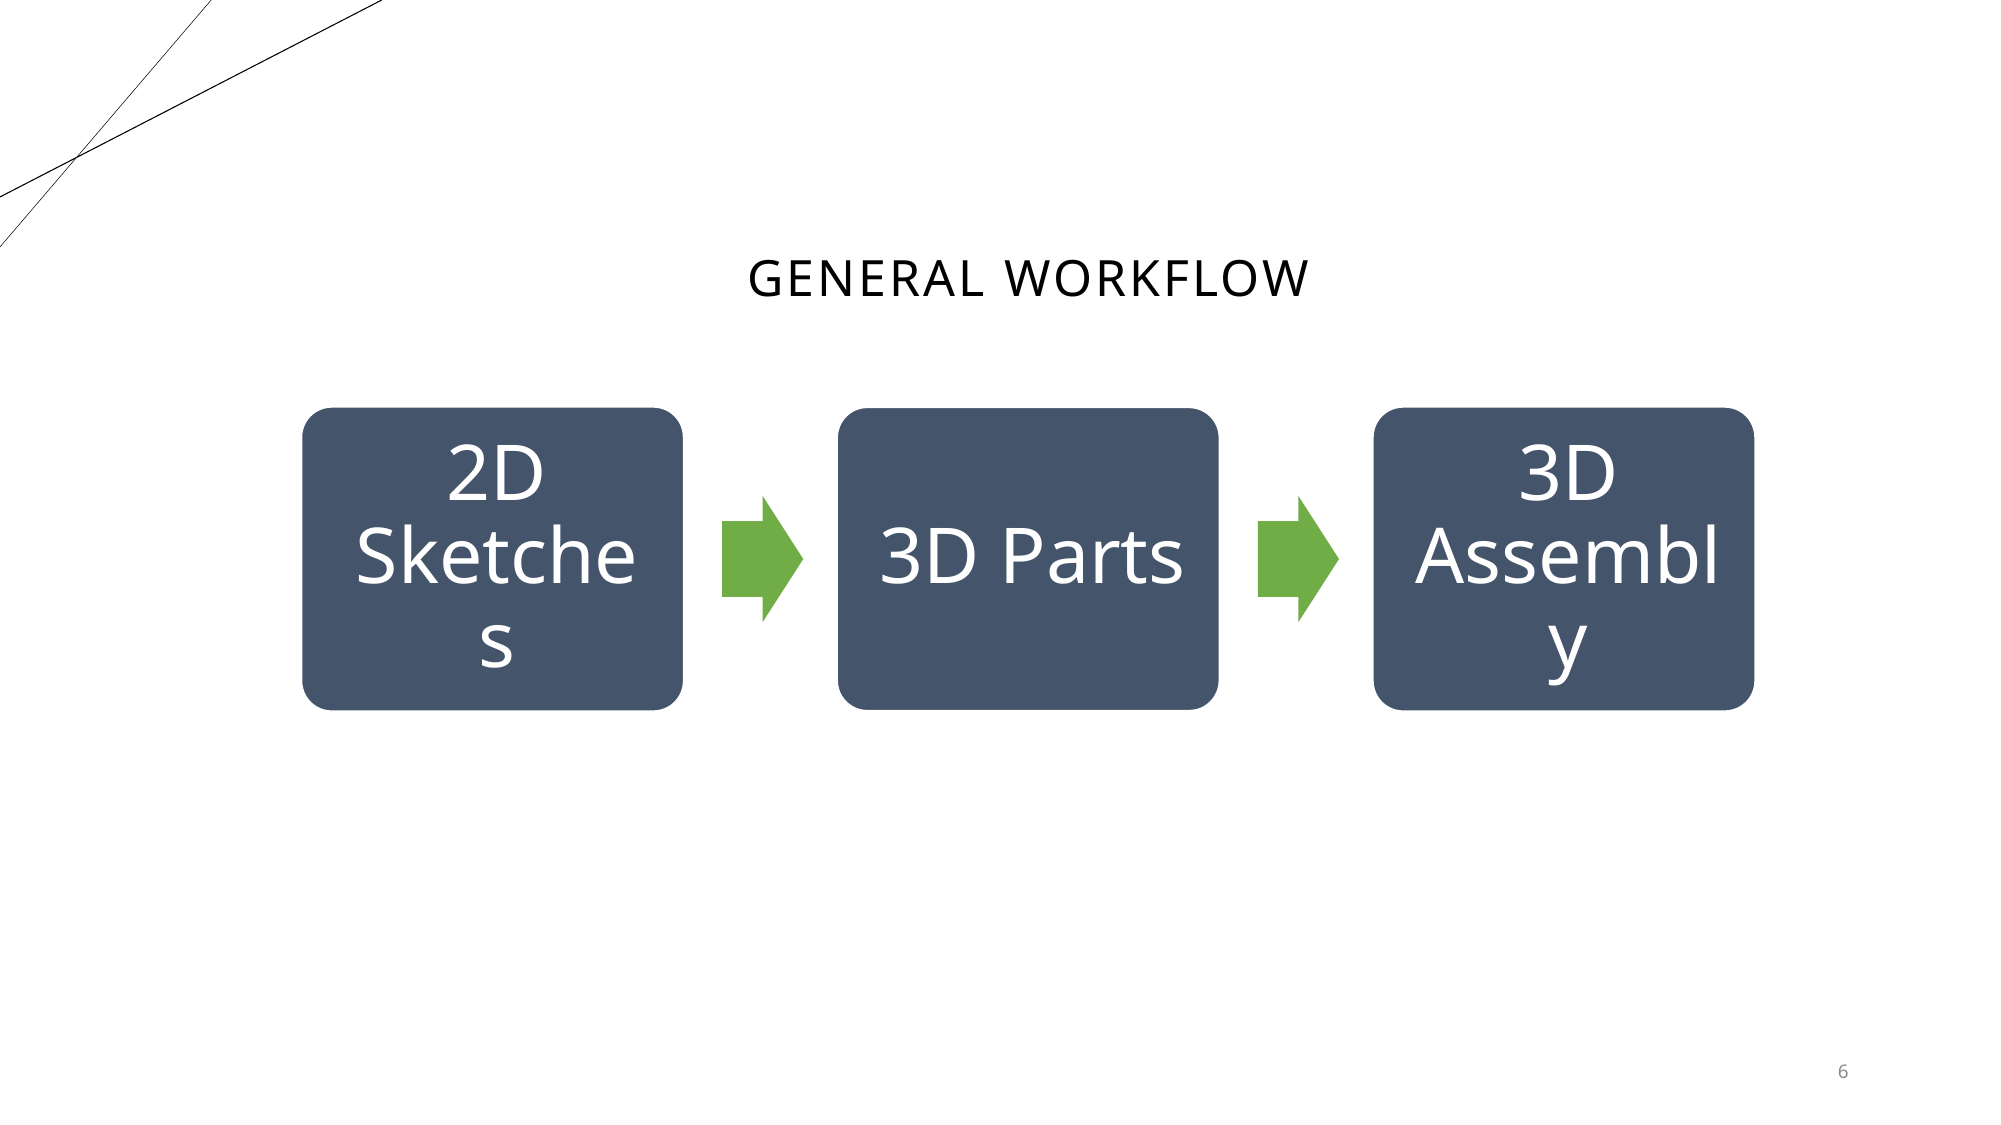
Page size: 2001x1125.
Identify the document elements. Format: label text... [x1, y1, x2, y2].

slide_number 6 [1701, 1042, 1864, 1103]
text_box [299, 117, 1757, 1000]
